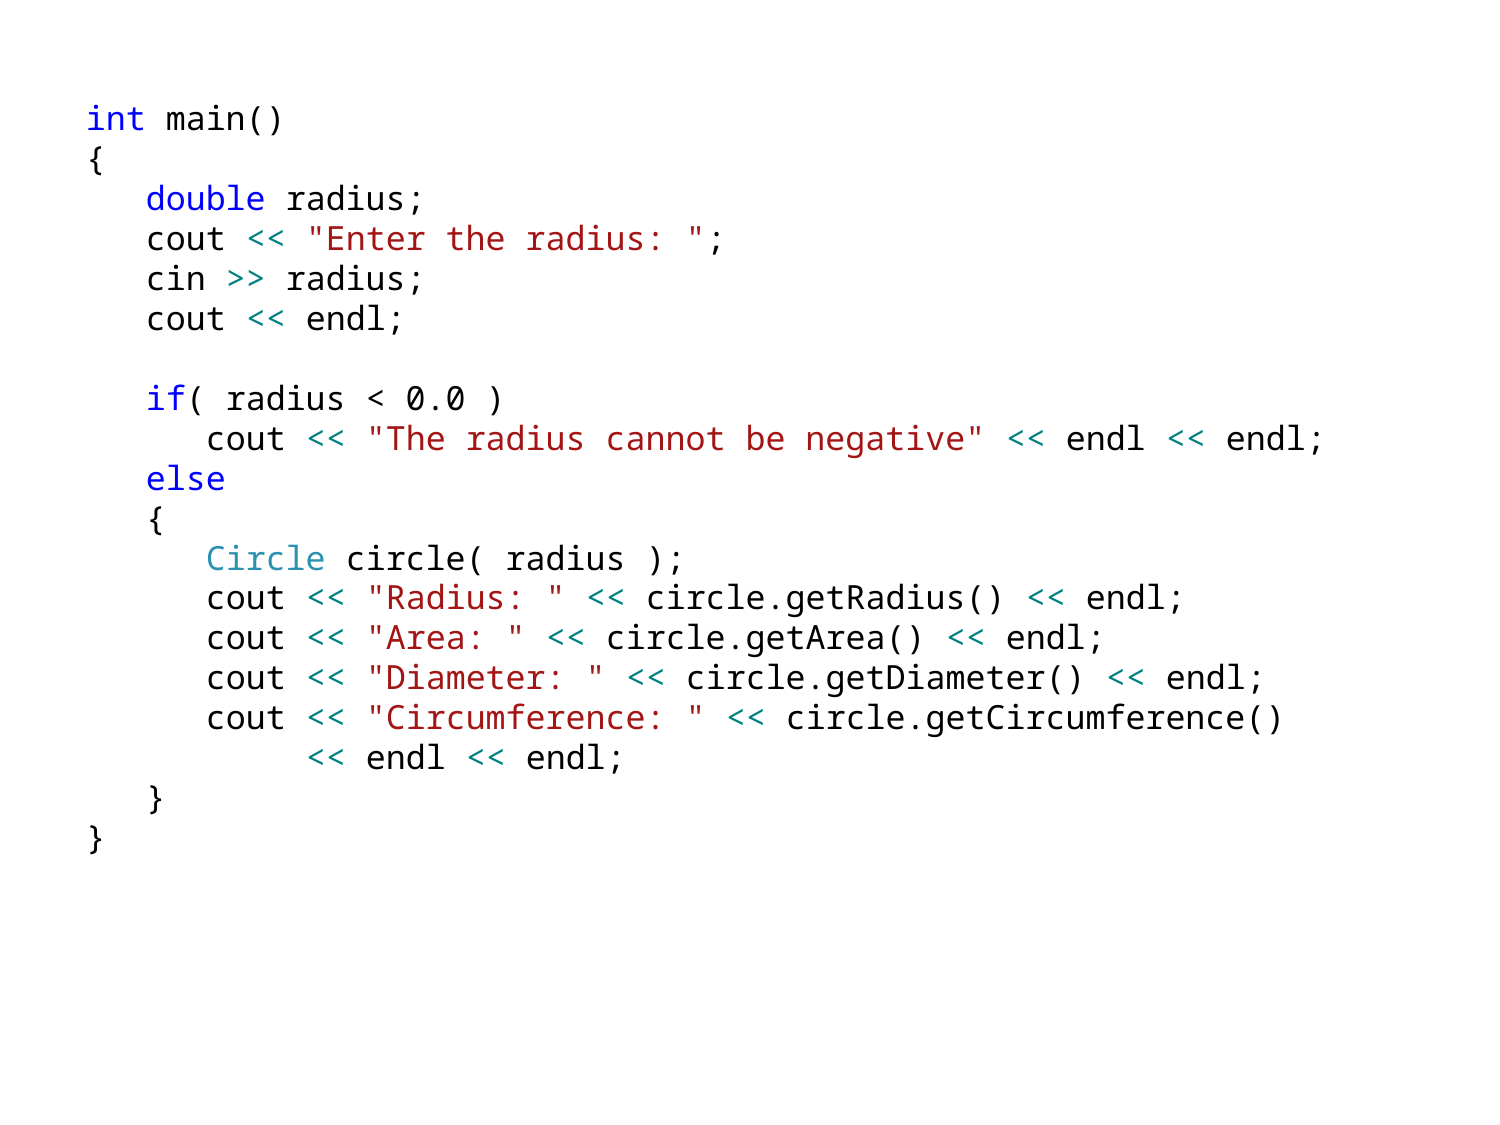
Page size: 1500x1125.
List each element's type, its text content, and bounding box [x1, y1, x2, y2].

list int main() { double radius; cout << "Enter the radius: "; cin >> radius; cout << endl; if( radius < 0.0 ) cout << "The radius cannot be negative" << endl << endl; else { Circle circle( radius ); cout << "Radius: " << circle.getRadius() << endl; cout << "Area: " << circle.getArea() << endl; cout << "Diameter: " << circle.getDiameter() << endl; cout << "Circumference: " << circle.getCircumference() << endl << endl; } } [70, 90, 1430, 1035]
